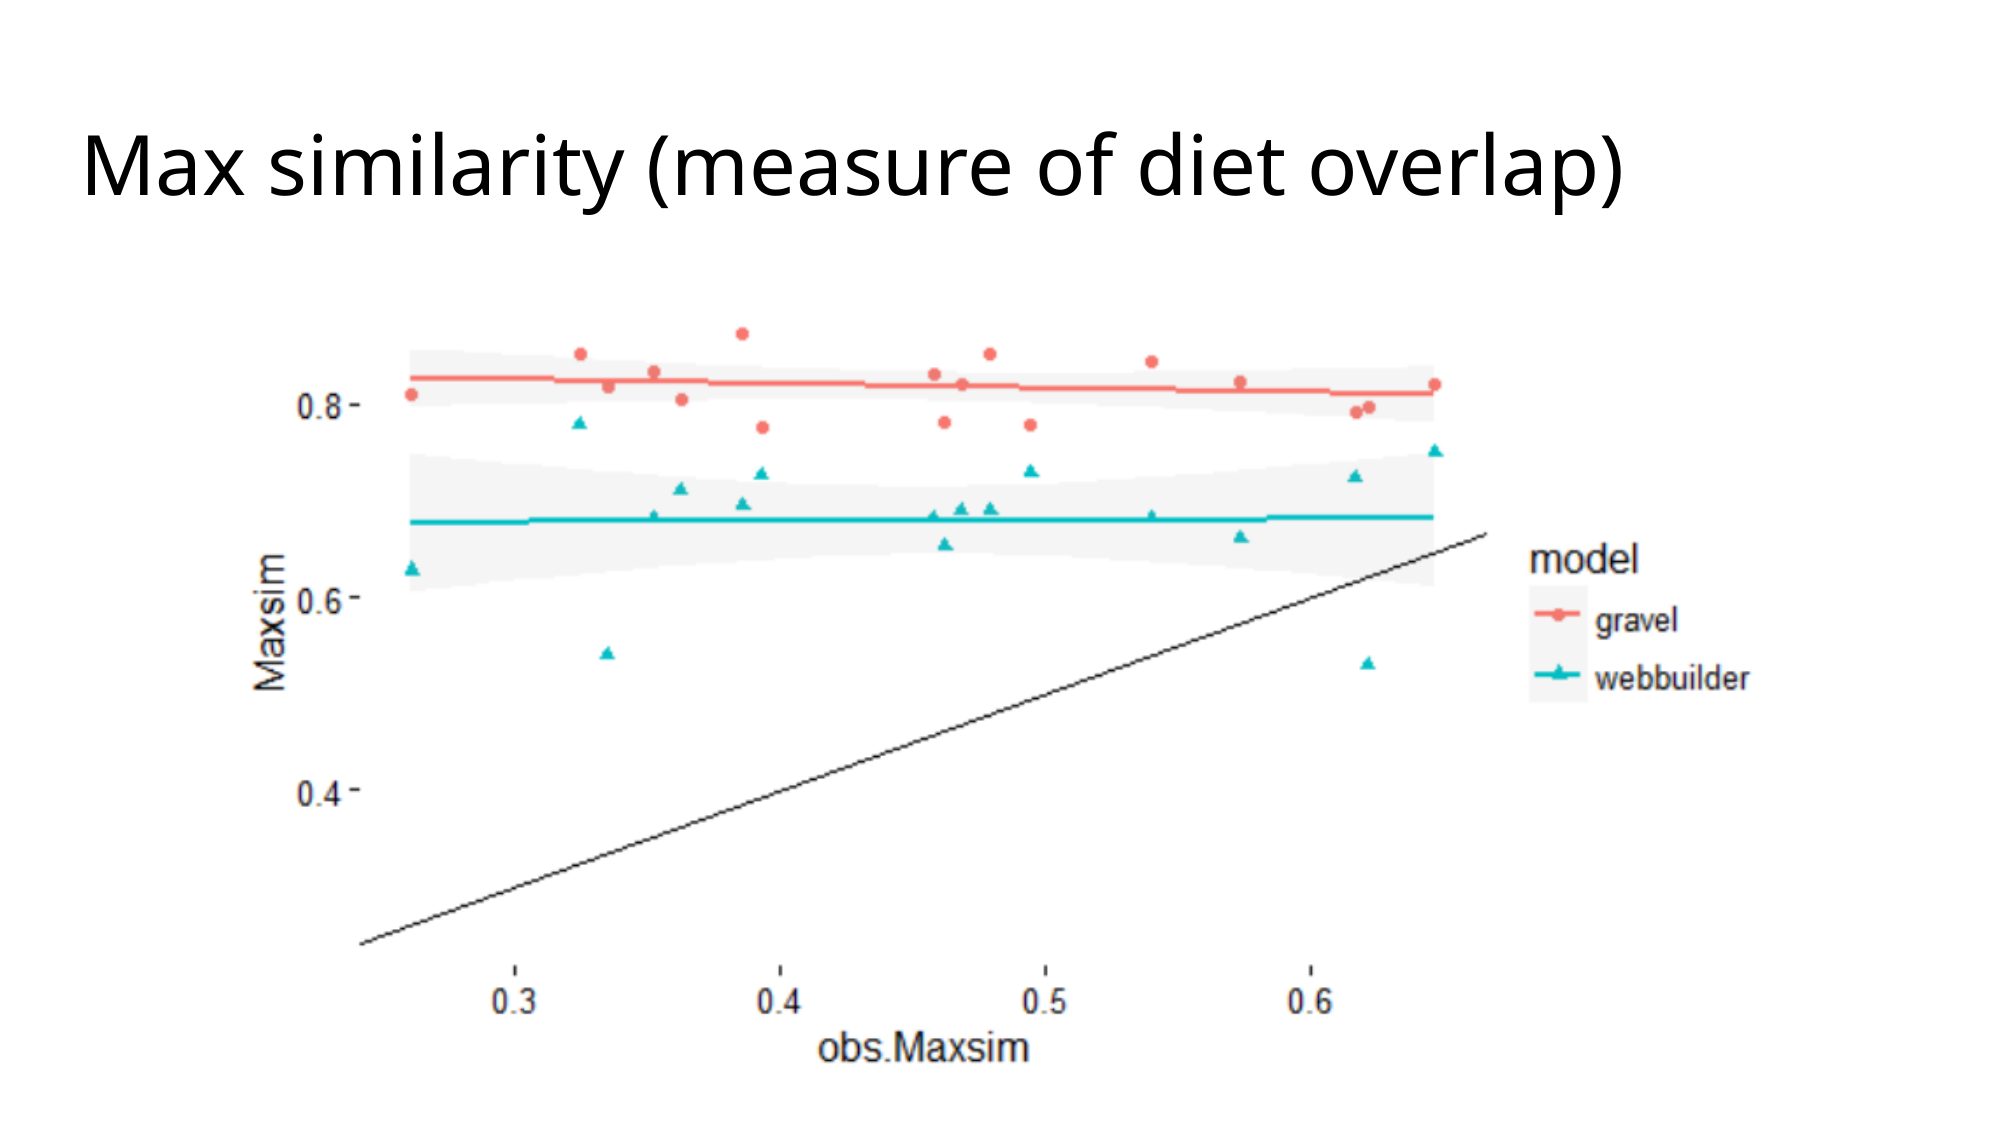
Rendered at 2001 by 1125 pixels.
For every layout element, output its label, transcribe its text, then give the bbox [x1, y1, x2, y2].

picture [221, 294, 1762, 1088]
title Max similarity (measure of diet overlap) [64, 59, 1962, 278]
